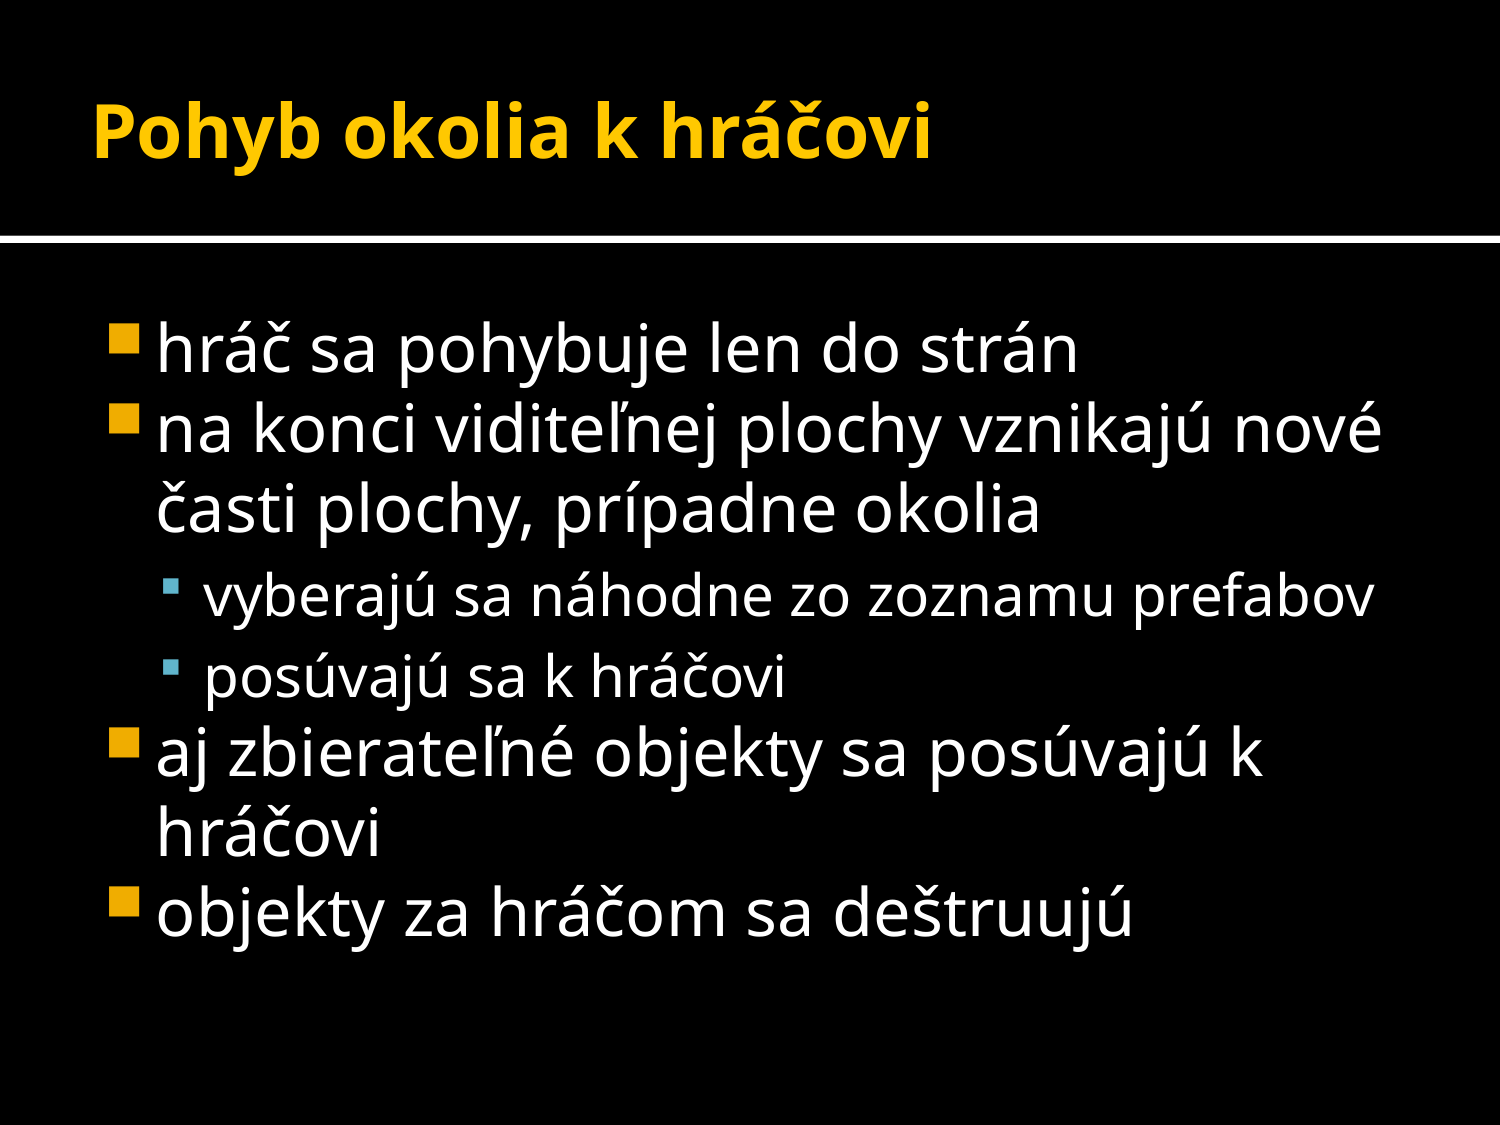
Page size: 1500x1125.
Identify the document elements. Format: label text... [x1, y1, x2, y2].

list hráč sa pohybuje len do strán na konci viditeľnej plochy vznikajú nové časti plochy, prípadne okolia vyberajú sa náhodne zo zoznamu prefabov posúvajú sa k hráčovi aj zbierateľné objekty sa posúvajú k hráčovi objekty za hráčom sa deštruujú [75, 291, 1425, 1050]
title Pohyb okolia k hráčovi [75, 25, 1425, 231]
